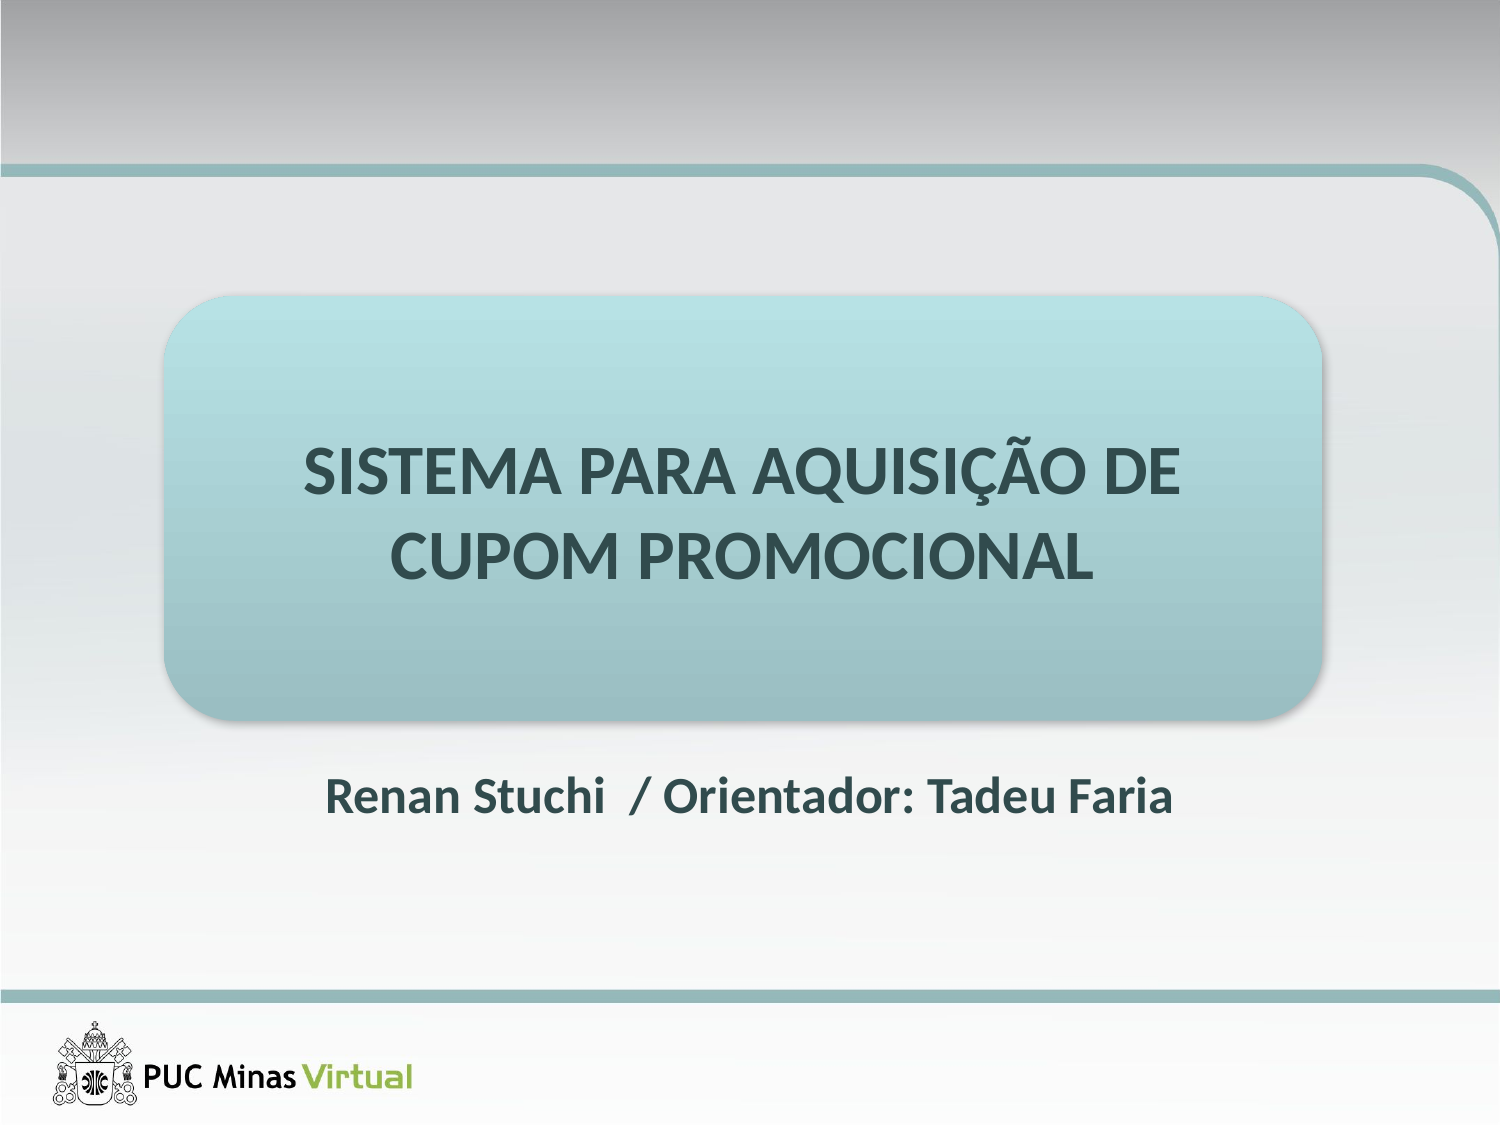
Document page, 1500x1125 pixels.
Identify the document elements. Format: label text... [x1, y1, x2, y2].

picture [0, 0, 1500, 754]
text_box SISTEMA PARA AQUISIÇÃO DE CUPOM PROMOCIONAL [161, 293, 1325, 723]
text_box Renan Stuchi / Orientador: Tadeu Faria [0, 754, 1500, 832]
picture [0, 832, 1500, 1125]
